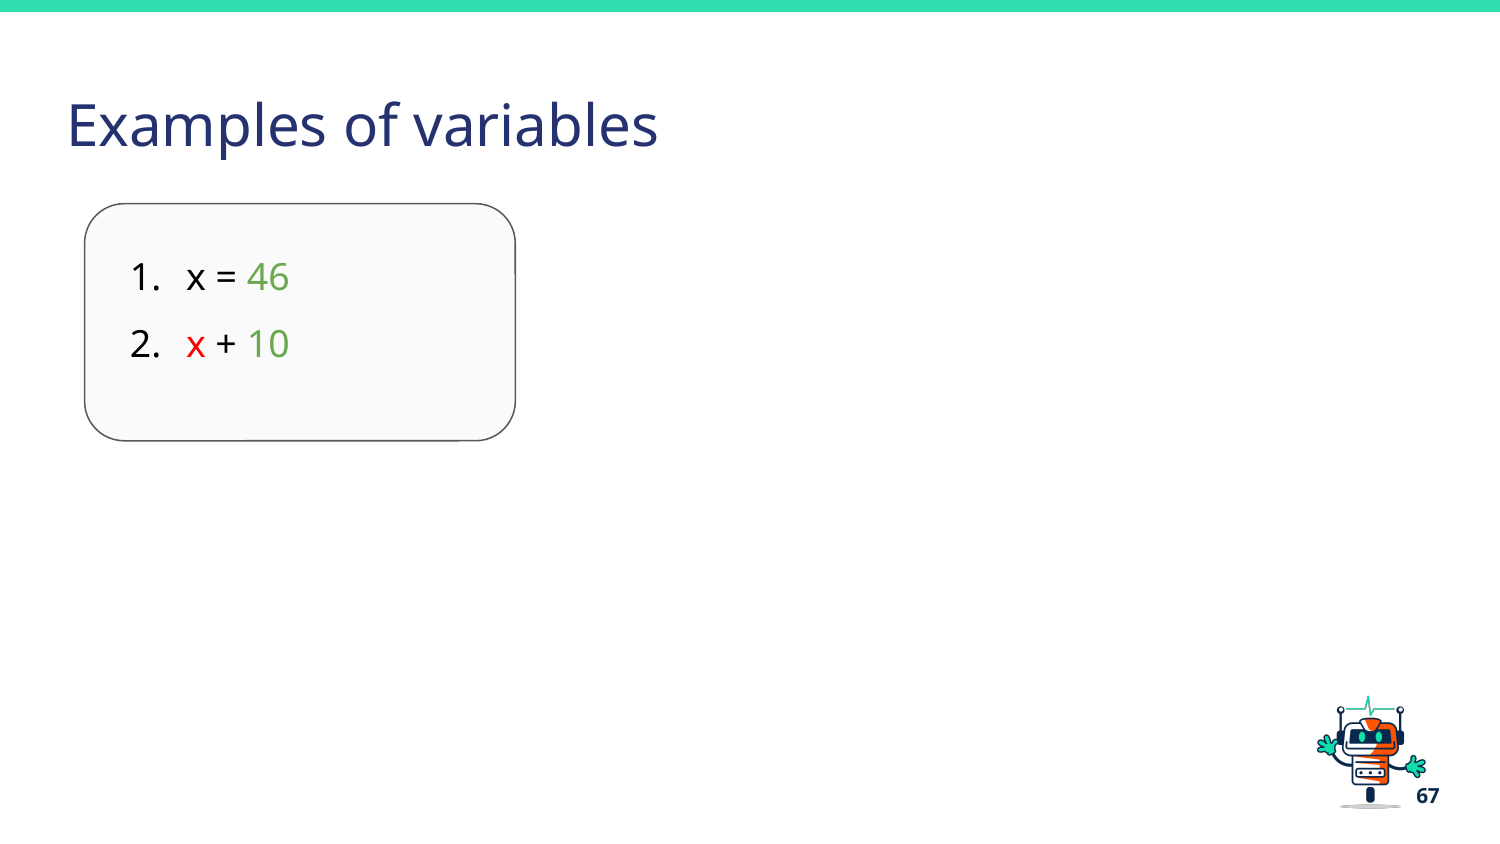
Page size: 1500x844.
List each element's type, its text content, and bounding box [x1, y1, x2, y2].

title Examples of variables [51, 72, 1449, 167]
picture [1309, 687, 1435, 812]
slide_number 67 [1364, 764, 1455, 830]
text_box x = 46 x + 10 [84, 203, 516, 441]
